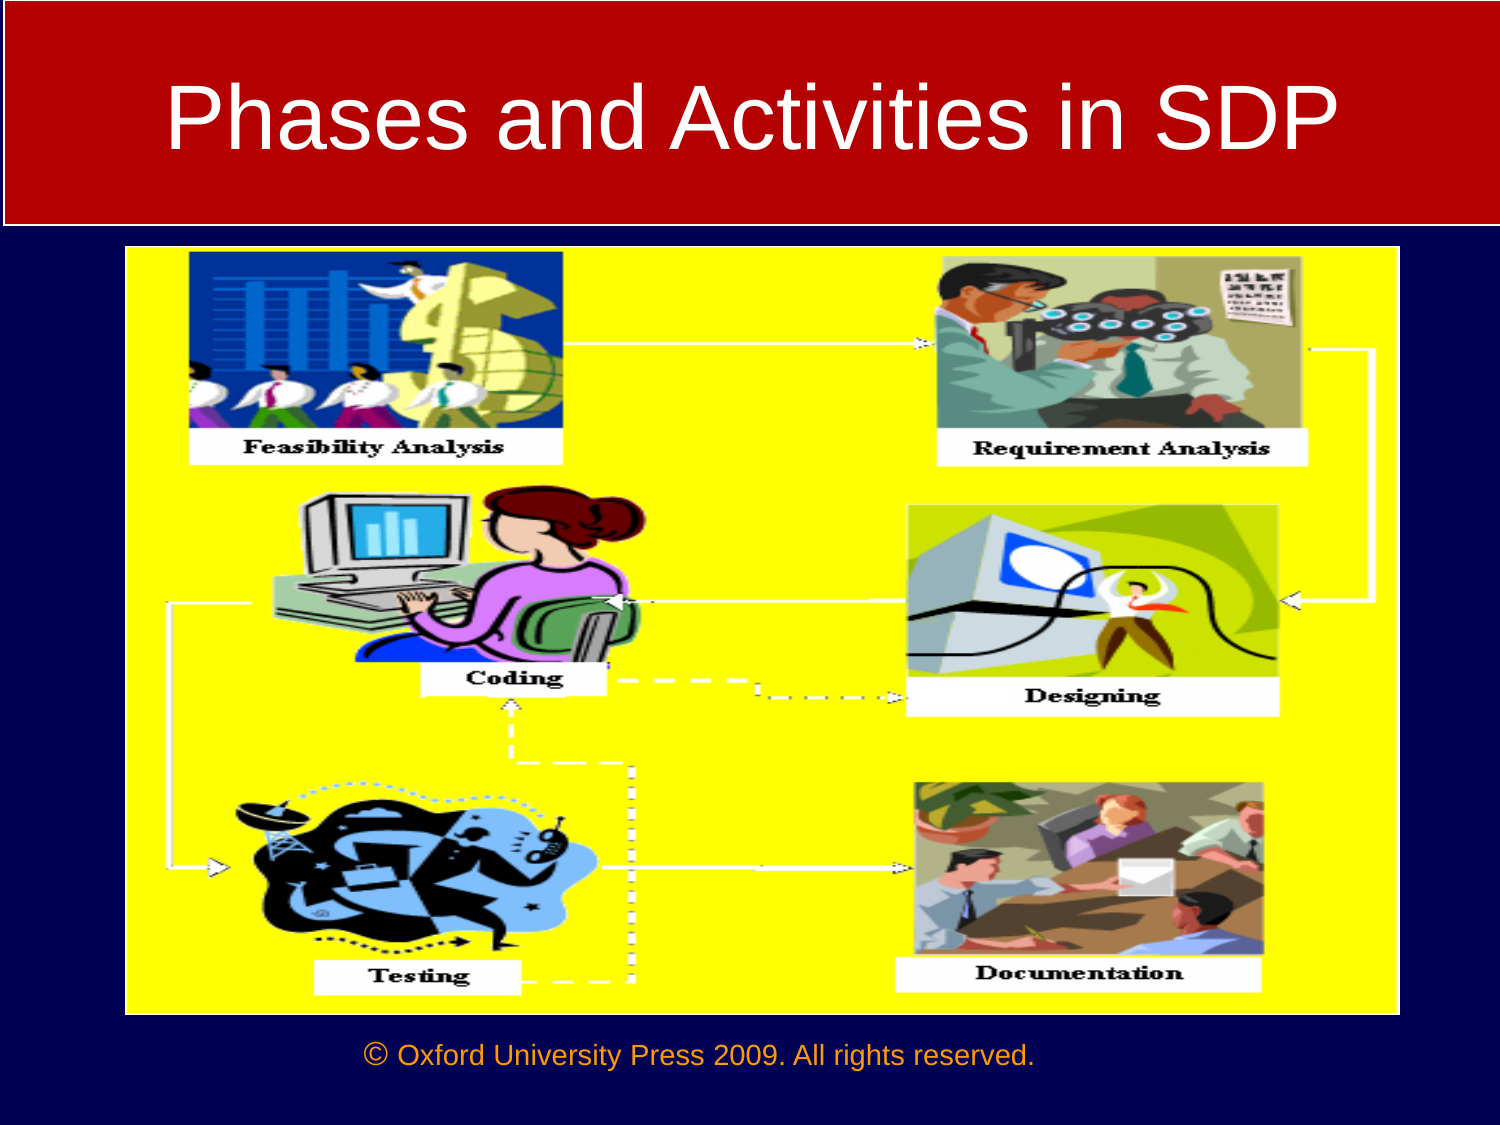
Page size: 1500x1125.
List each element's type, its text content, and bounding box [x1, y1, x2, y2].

text_box Phases and Activities in SDP [4, 0, 1500, 225]
picture [124, 246, 1401, 1016]
